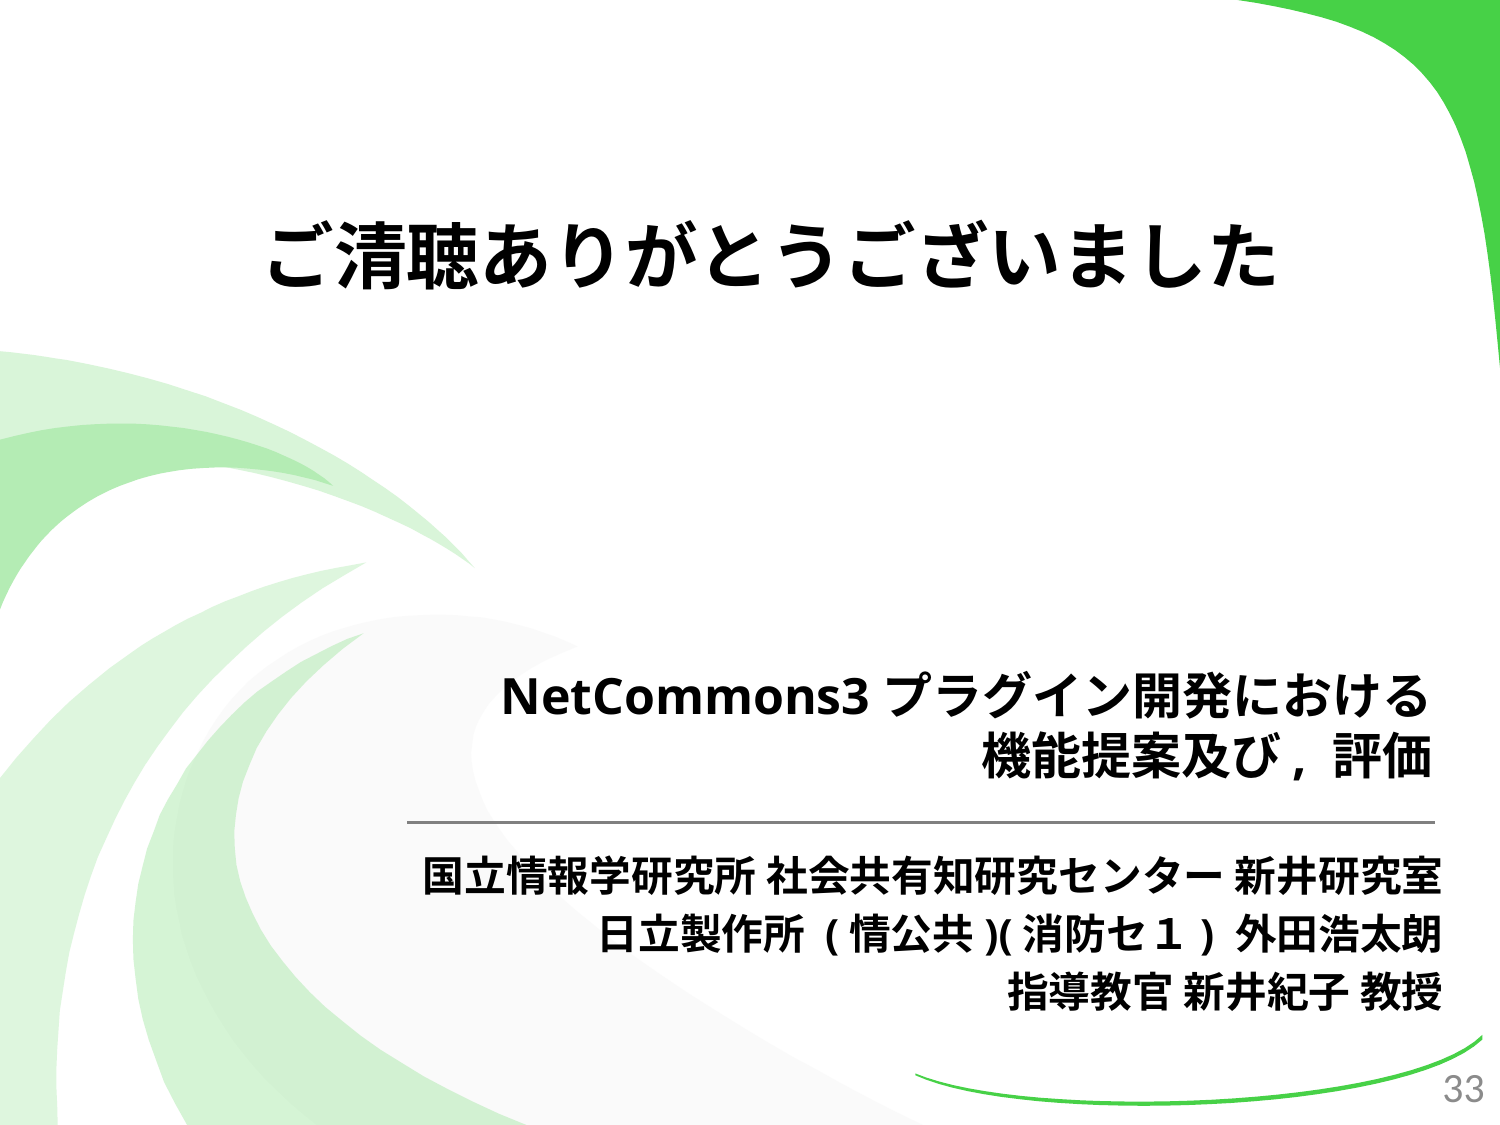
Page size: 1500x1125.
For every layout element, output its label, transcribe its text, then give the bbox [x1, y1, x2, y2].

title ご清聴ありがとうございました [242, 160, 1300, 349]
text_box NetCommons3プラグイン開発における 機能提案及び, 評価 [466, 656, 1447, 792]
text_box 国立情報学研究所 社会共有知研究センター 新井研究室 日立製作所 (情公共)(消防セ１) 外田浩太朗 指導教官 新井紀子 教授 [383, 841, 1459, 1035]
slide_number 33 [1116, 1046, 1500, 1125]
